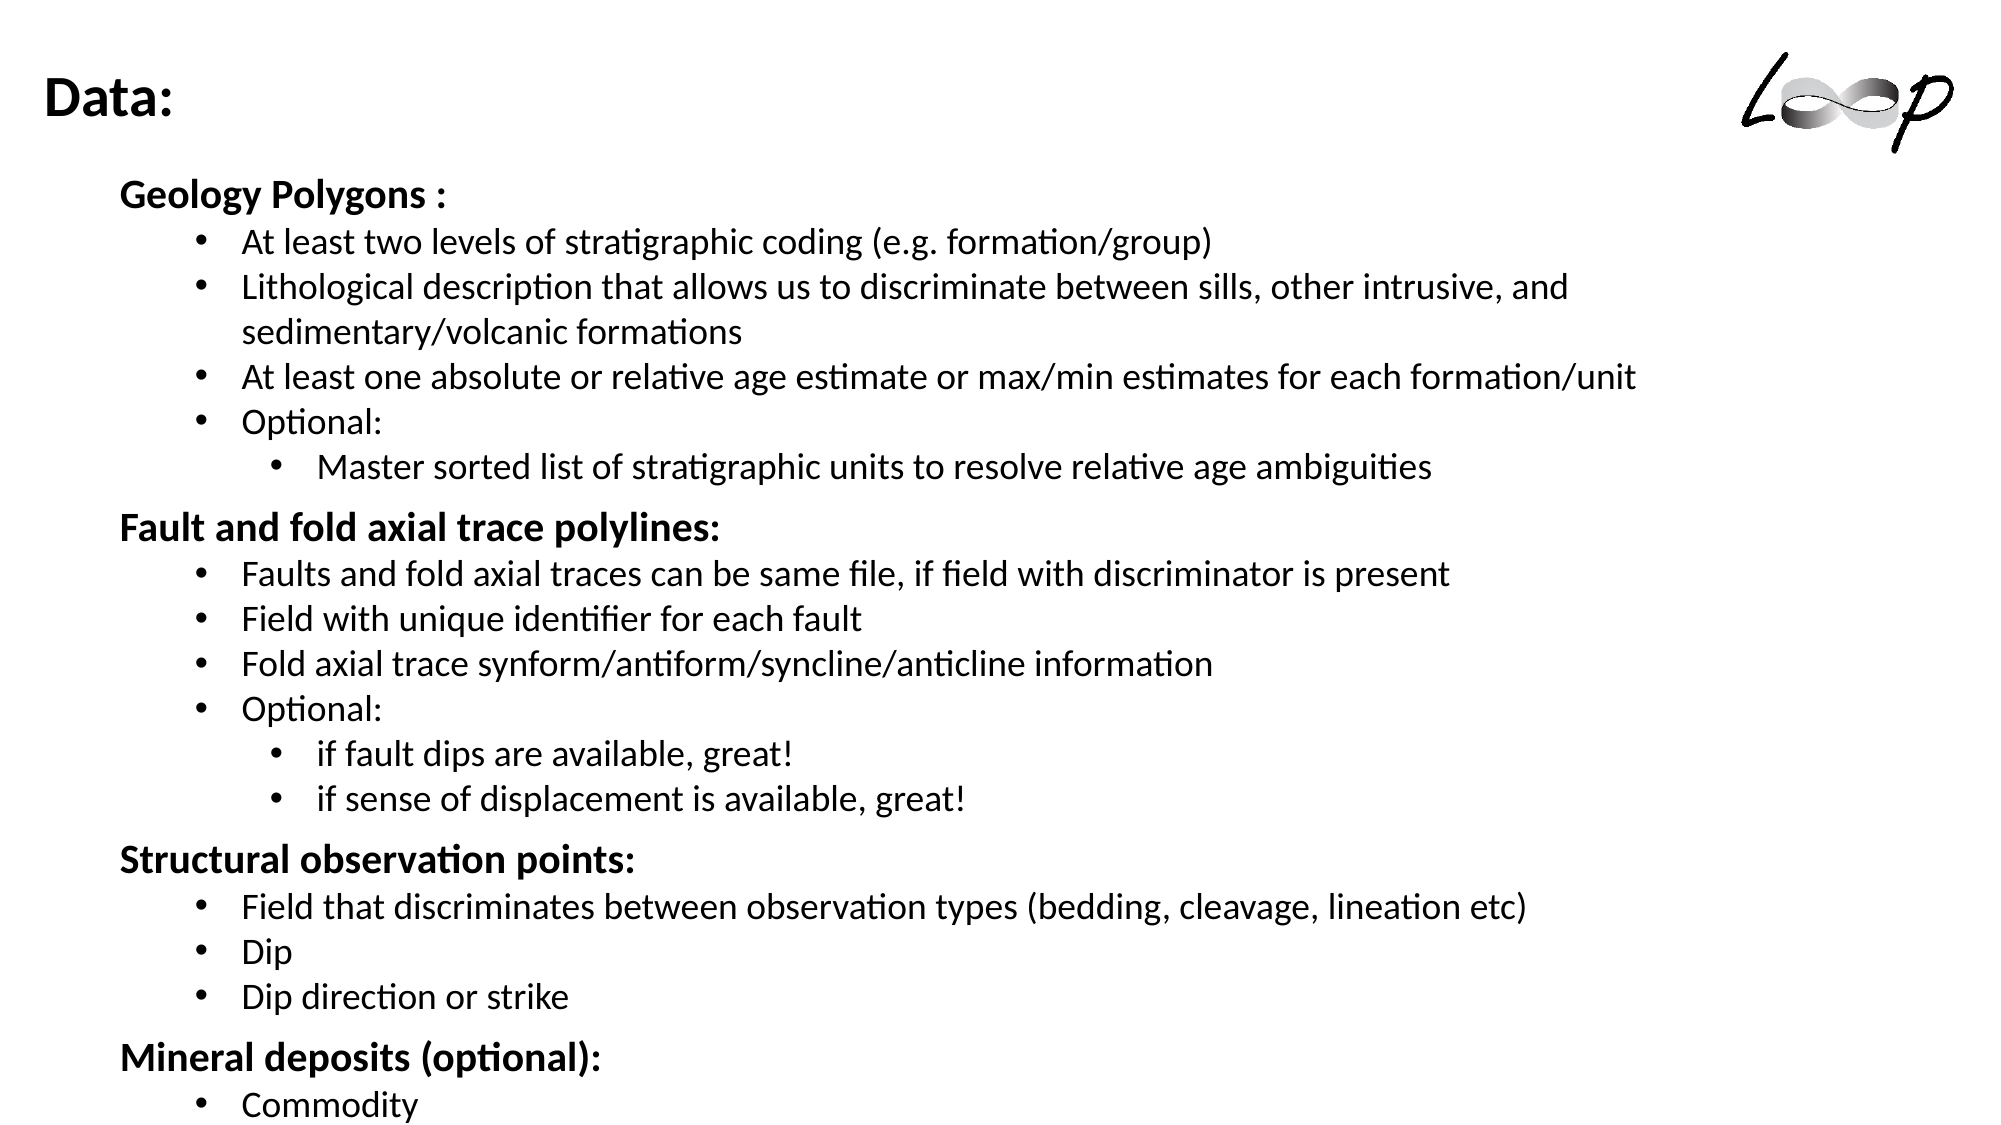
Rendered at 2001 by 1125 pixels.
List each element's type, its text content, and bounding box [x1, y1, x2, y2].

picture [1721, 8, 1976, 191]
text_box Data: Geology Polygons : At least two levels of stratigraphic coding (e.g. formation/group) Lithological description that allows us to discriminate between sills, other intrusive, and sedimentary/volcanic formations At least one absolute or relative age estimate or max/min estimates for each formation/unit Optional: Master sorted list of stratigraphic units to resolve relative age ambiguities Fault and fold axial trace polylines: Faults and fold axial traces can be same file, if field with discriminator is present Field with unique identifier for each fault Fold axial trace synform/antiform/syncline/anticline information Optional: if fault dips are available, great! if sense of displacement is available, great! Structural observation points: Field that discriminates between observation types (bedding, cleavage, lineation etc) Dip Dip direction or strike Mineral deposits (optional): Commodity [29, 50, 1758, 1125]
